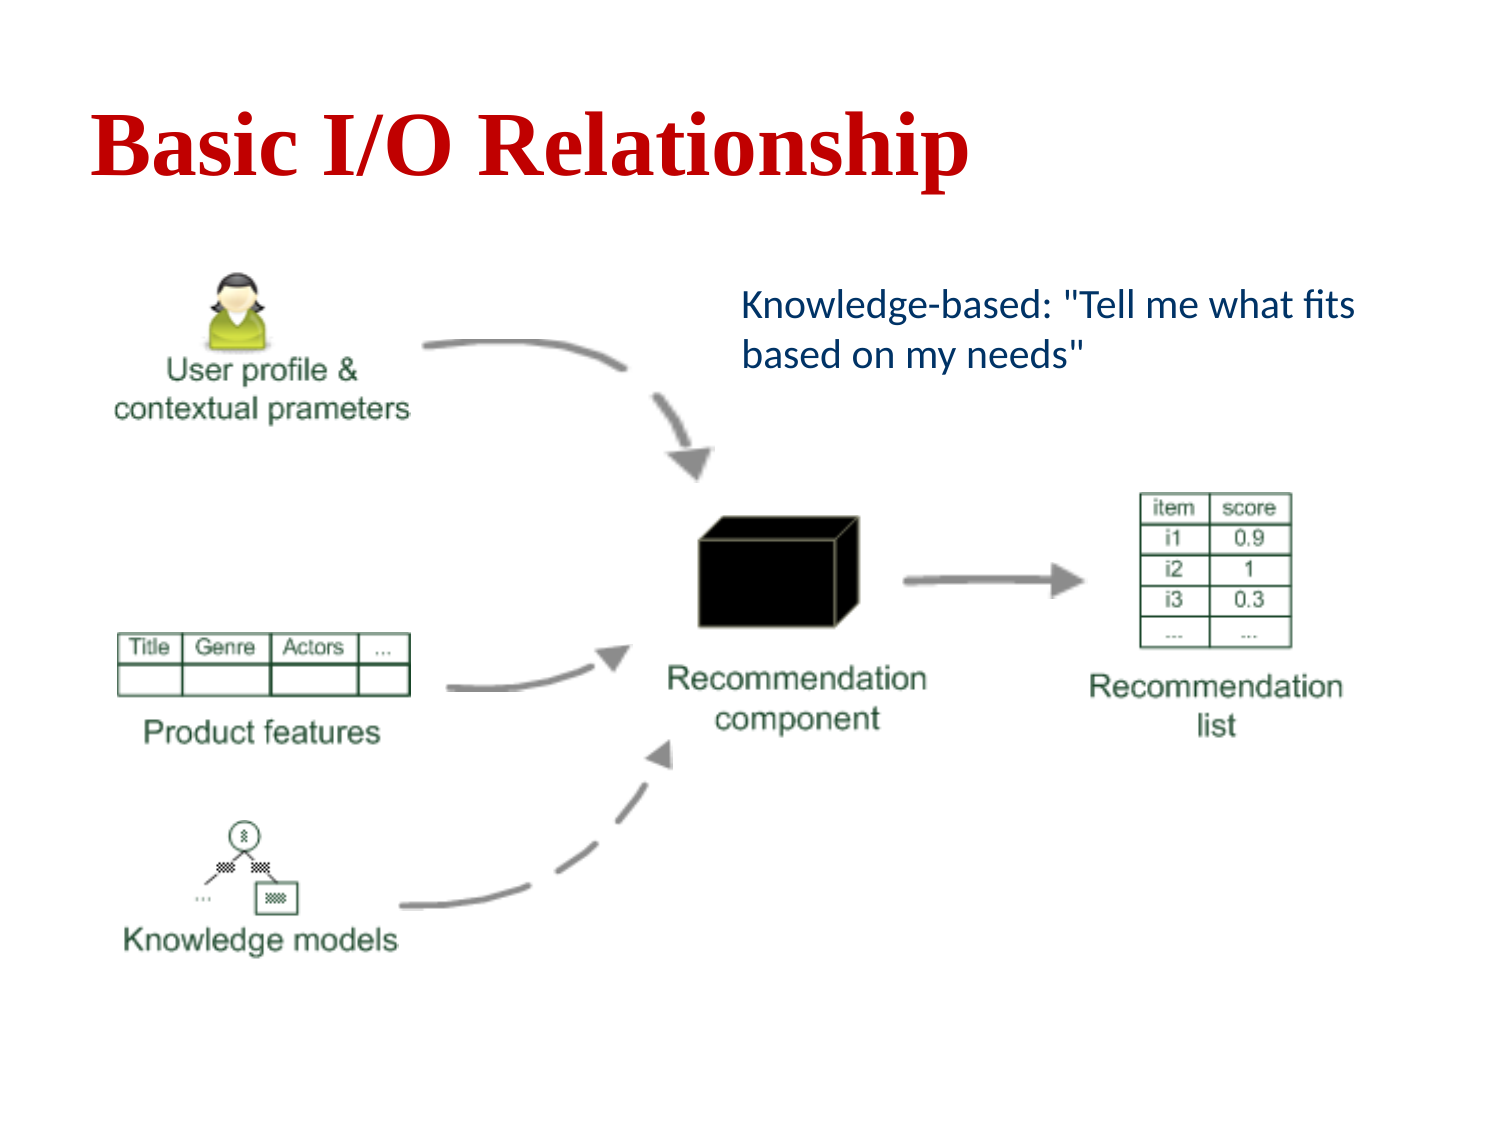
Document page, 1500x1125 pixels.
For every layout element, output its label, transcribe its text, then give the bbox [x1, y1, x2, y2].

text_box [114, 269, 715, 483]
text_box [667, 491, 1355, 747]
title Basic I/O Relationship [75, 45, 1425, 233]
text_box Knowledge-based: "Tell me what fits based on my needs" [726, 269, 1477, 385]
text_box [116, 632, 633, 755]
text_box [122, 737, 673, 962]
